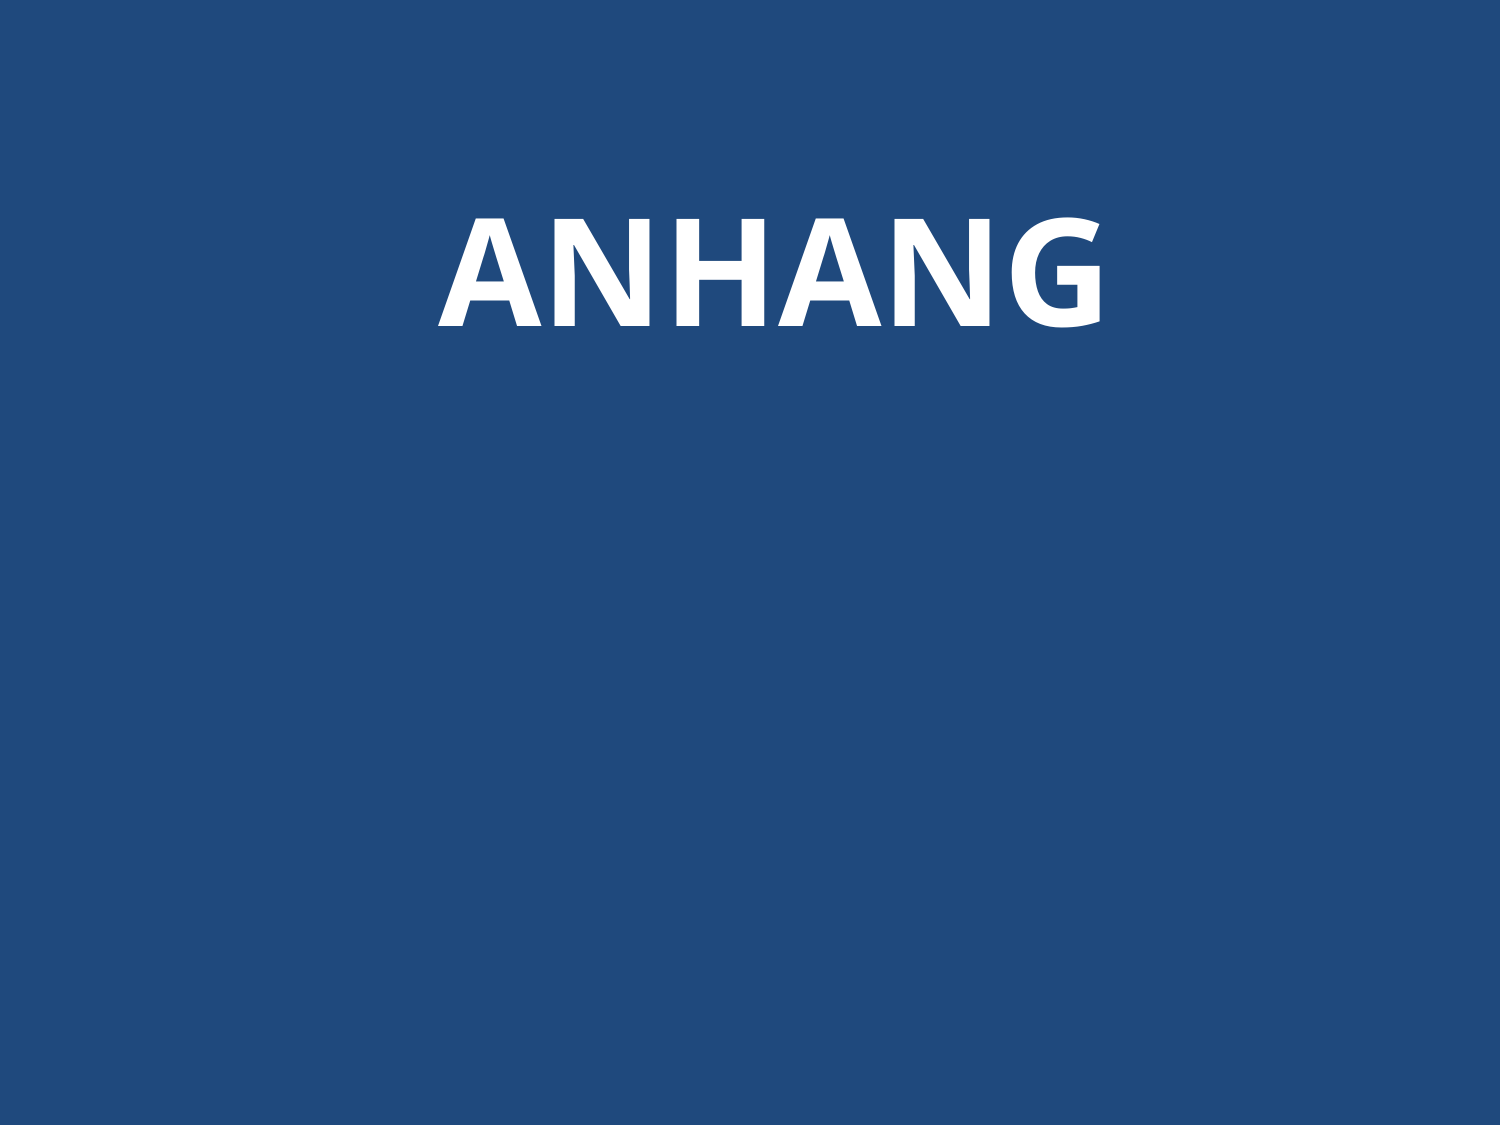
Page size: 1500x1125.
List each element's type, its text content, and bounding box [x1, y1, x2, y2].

text_box ANHANG [423, 169, 1261, 365]
